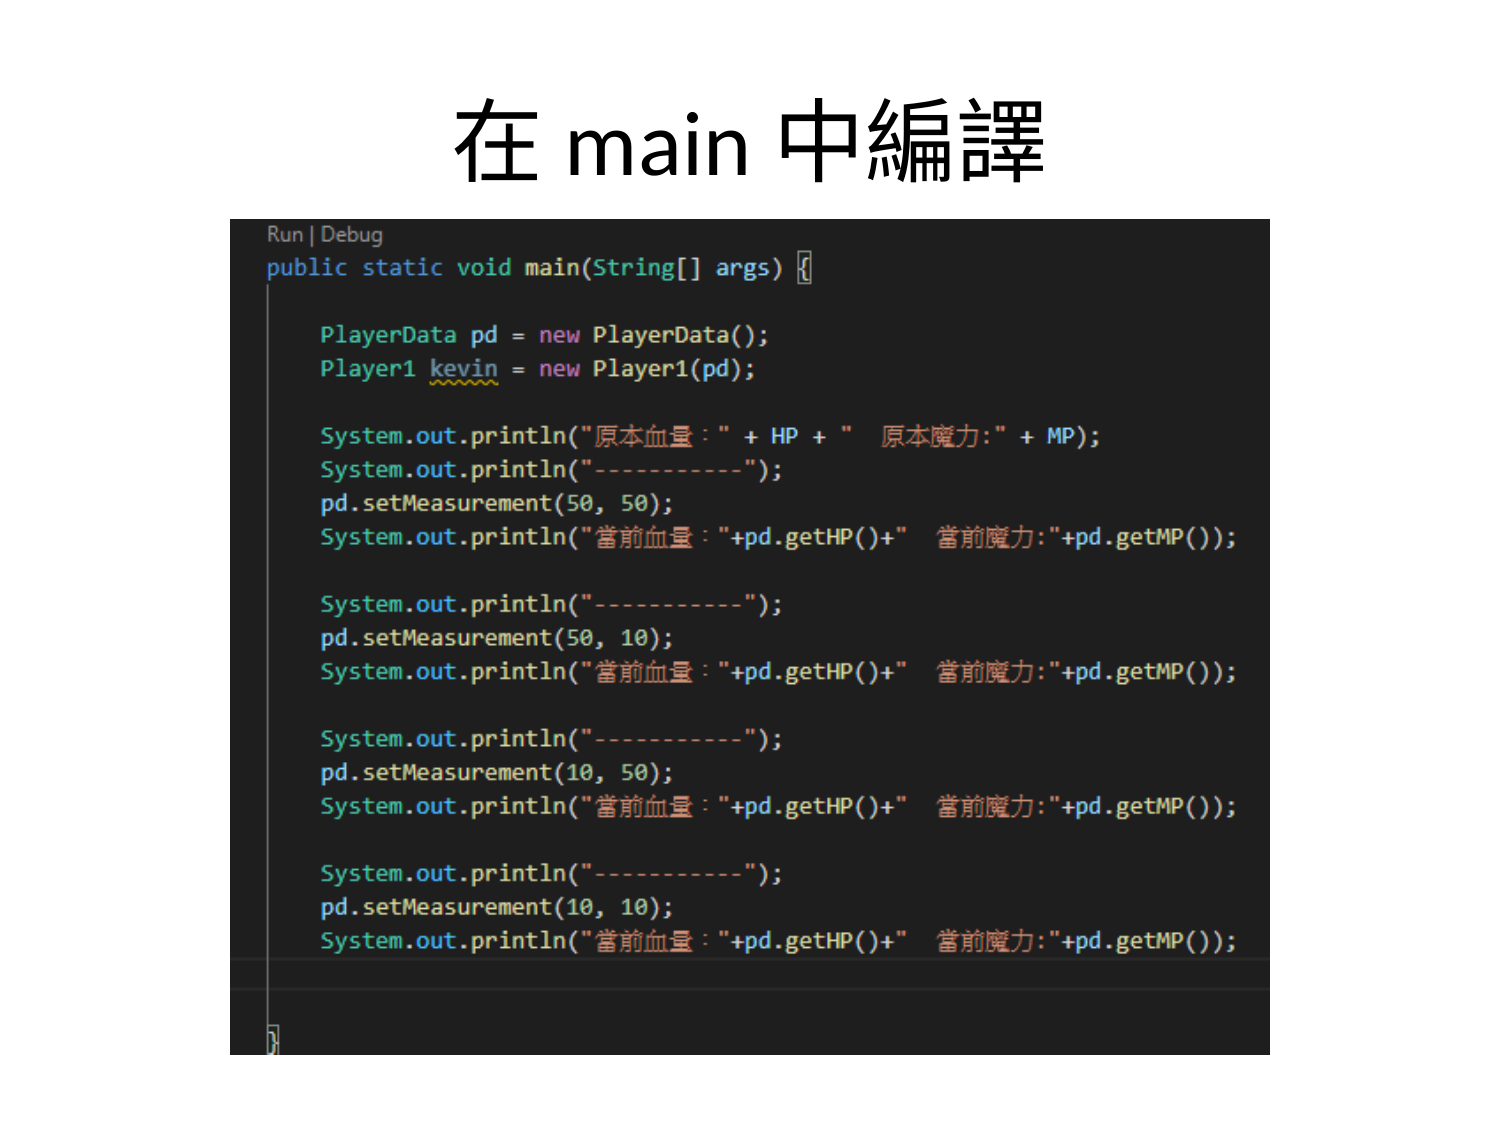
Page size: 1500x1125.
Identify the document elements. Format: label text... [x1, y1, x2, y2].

title 在main中編譯 [75, 45, 1425, 233]
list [229, 219, 1270, 1055]
